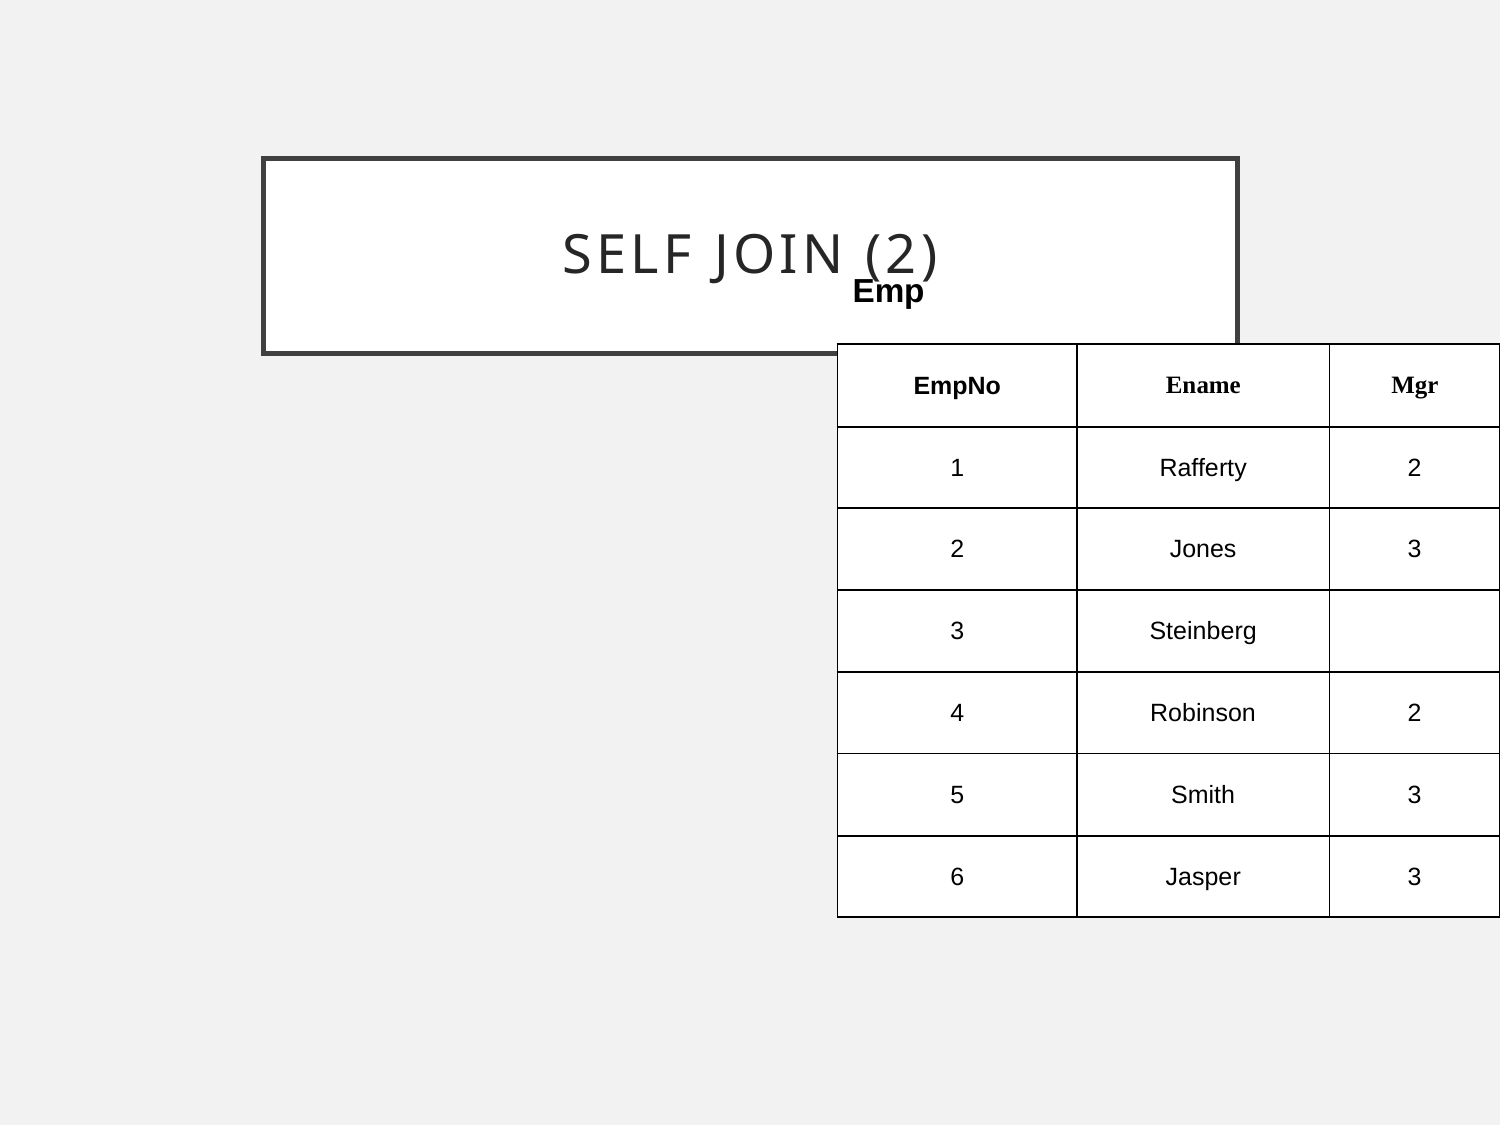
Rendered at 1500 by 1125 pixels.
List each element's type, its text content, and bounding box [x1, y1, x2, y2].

table_cell 2 [1330, 428, 1499, 507]
table_header Emp [838, 238, 1500, 343]
table_cell Rafferty [1078, 428, 1329, 507]
table_cell Robinson [1078, 673, 1329, 753]
table_cell EmpNo [838, 345, 1076, 426]
table_cell 2 [1330, 673, 1499, 753]
table_cell 6 [838, 837, 1076, 916]
table_cell Smith [1078, 754, 1329, 835]
table_cell 5 [838, 754, 1076, 835]
table_cell 4 [838, 673, 1076, 753]
table_cell 3 [1330, 754, 1499, 835]
table_cell Jones [1078, 509, 1329, 589]
table_cell Steinberg [1078, 591, 1329, 671]
table_cell Mgr [1330, 345, 1499, 426]
table_cell Jasper [1078, 837, 1329, 916]
table_cell 2 [838, 509, 1076, 589]
table_cell 3 [1330, 509, 1499, 589]
table_cell 3 [838, 591, 1076, 671]
table_cell 3 [1330, 837, 1499, 916]
title Self join (2) [261, 156, 1240, 356]
table_cell [1330, 591, 1499, 671]
table_cell Ename [1078, 345, 1329, 426]
table_cell 1 [838, 428, 1076, 507]
